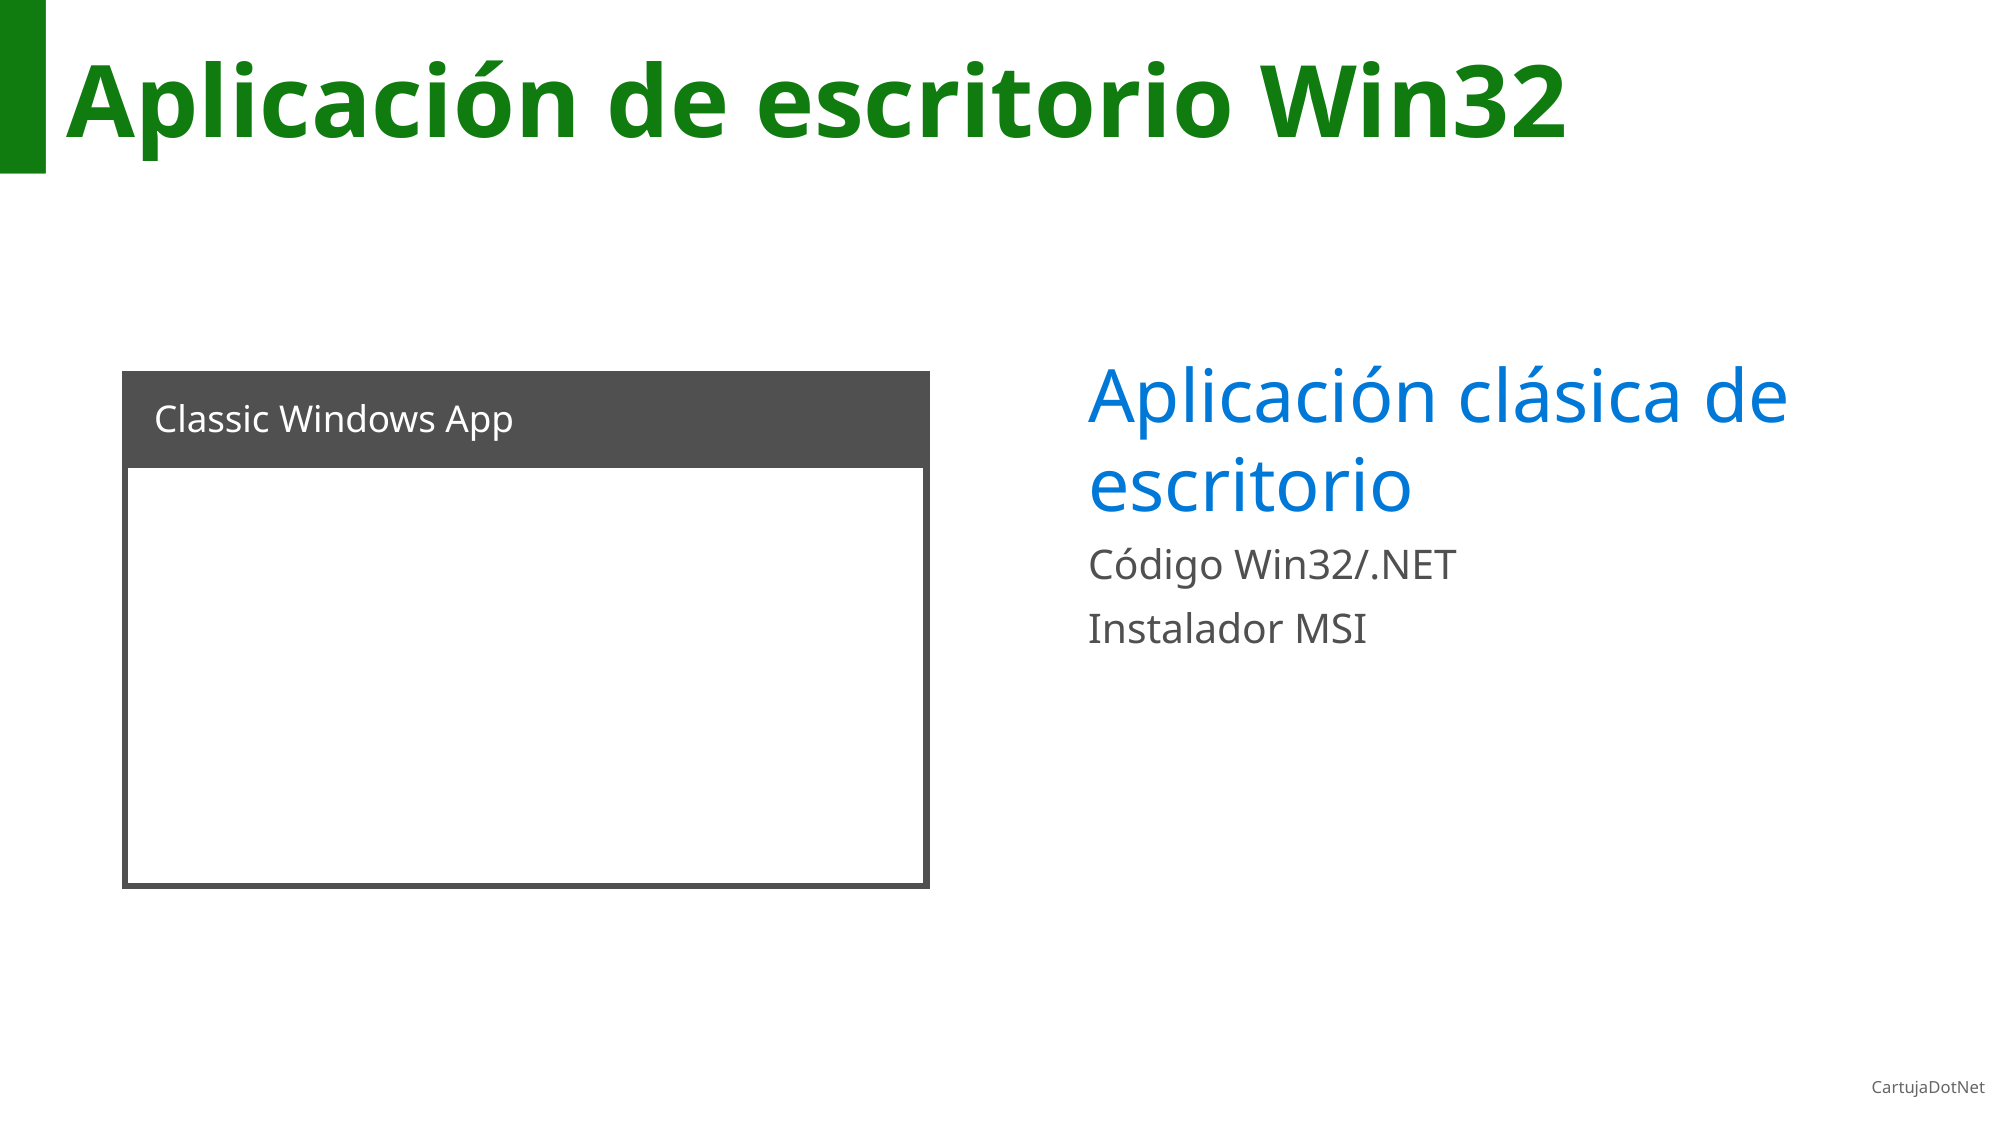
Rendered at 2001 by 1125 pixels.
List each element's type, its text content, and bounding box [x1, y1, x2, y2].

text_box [124, 373, 927, 887]
title Aplicación de escritorio Win32 [44, 33, 1956, 195]
text_box Aplicación clásica de escritorio Código Win32/.NET Instalador MSI [1073, 341, 2000, 661]
